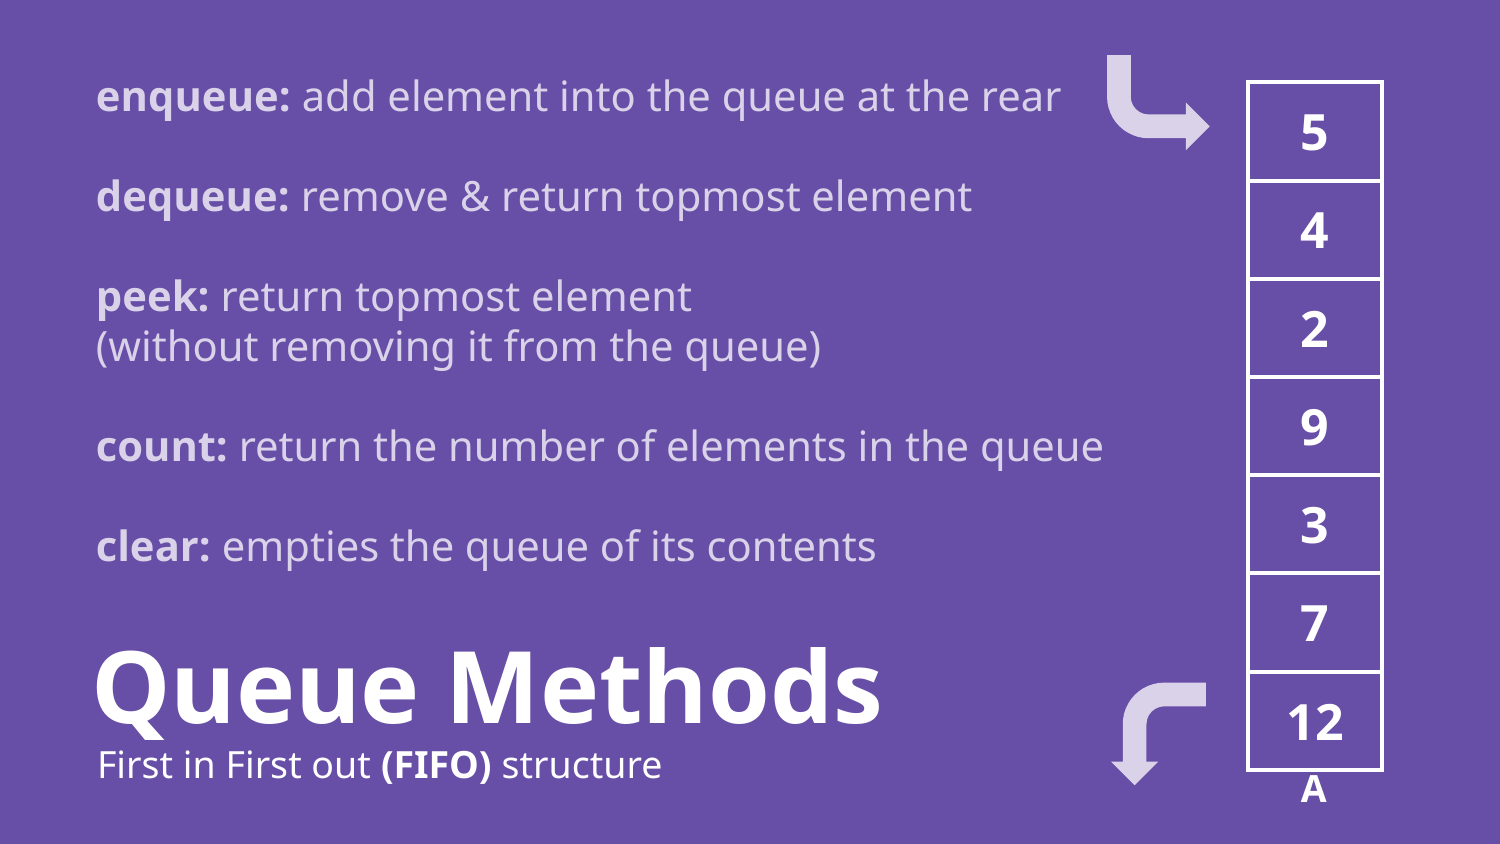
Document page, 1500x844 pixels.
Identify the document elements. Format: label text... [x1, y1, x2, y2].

table_cell 7 [1267, 575, 1380, 670]
text_box First in First out (FIFO) structure [82, 726, 1035, 834]
text_box enqueue: add element into the queue at the rear dequeue: remove & return topmost element peek: return topmost element (without removing it from the queue) count: return the number of elements in the queue clear: empties the queue of its contents [80, 54, 1267, 716]
table_cell 2 [1267, 281, 1380, 375]
table_header 5 [1267, 84, 1380, 179]
table_cell 3 [1267, 477, 1380, 571]
table_cell 4 [1267, 183, 1380, 277]
table_cell 12 [1250, 674, 1380, 750]
text_box Queue Methods [76, 608, 1186, 730]
table_cell 9 [1267, 379, 1380, 473]
text_box [1110, 730, 1159, 786]
text_box A [1211, 750, 1417, 821]
